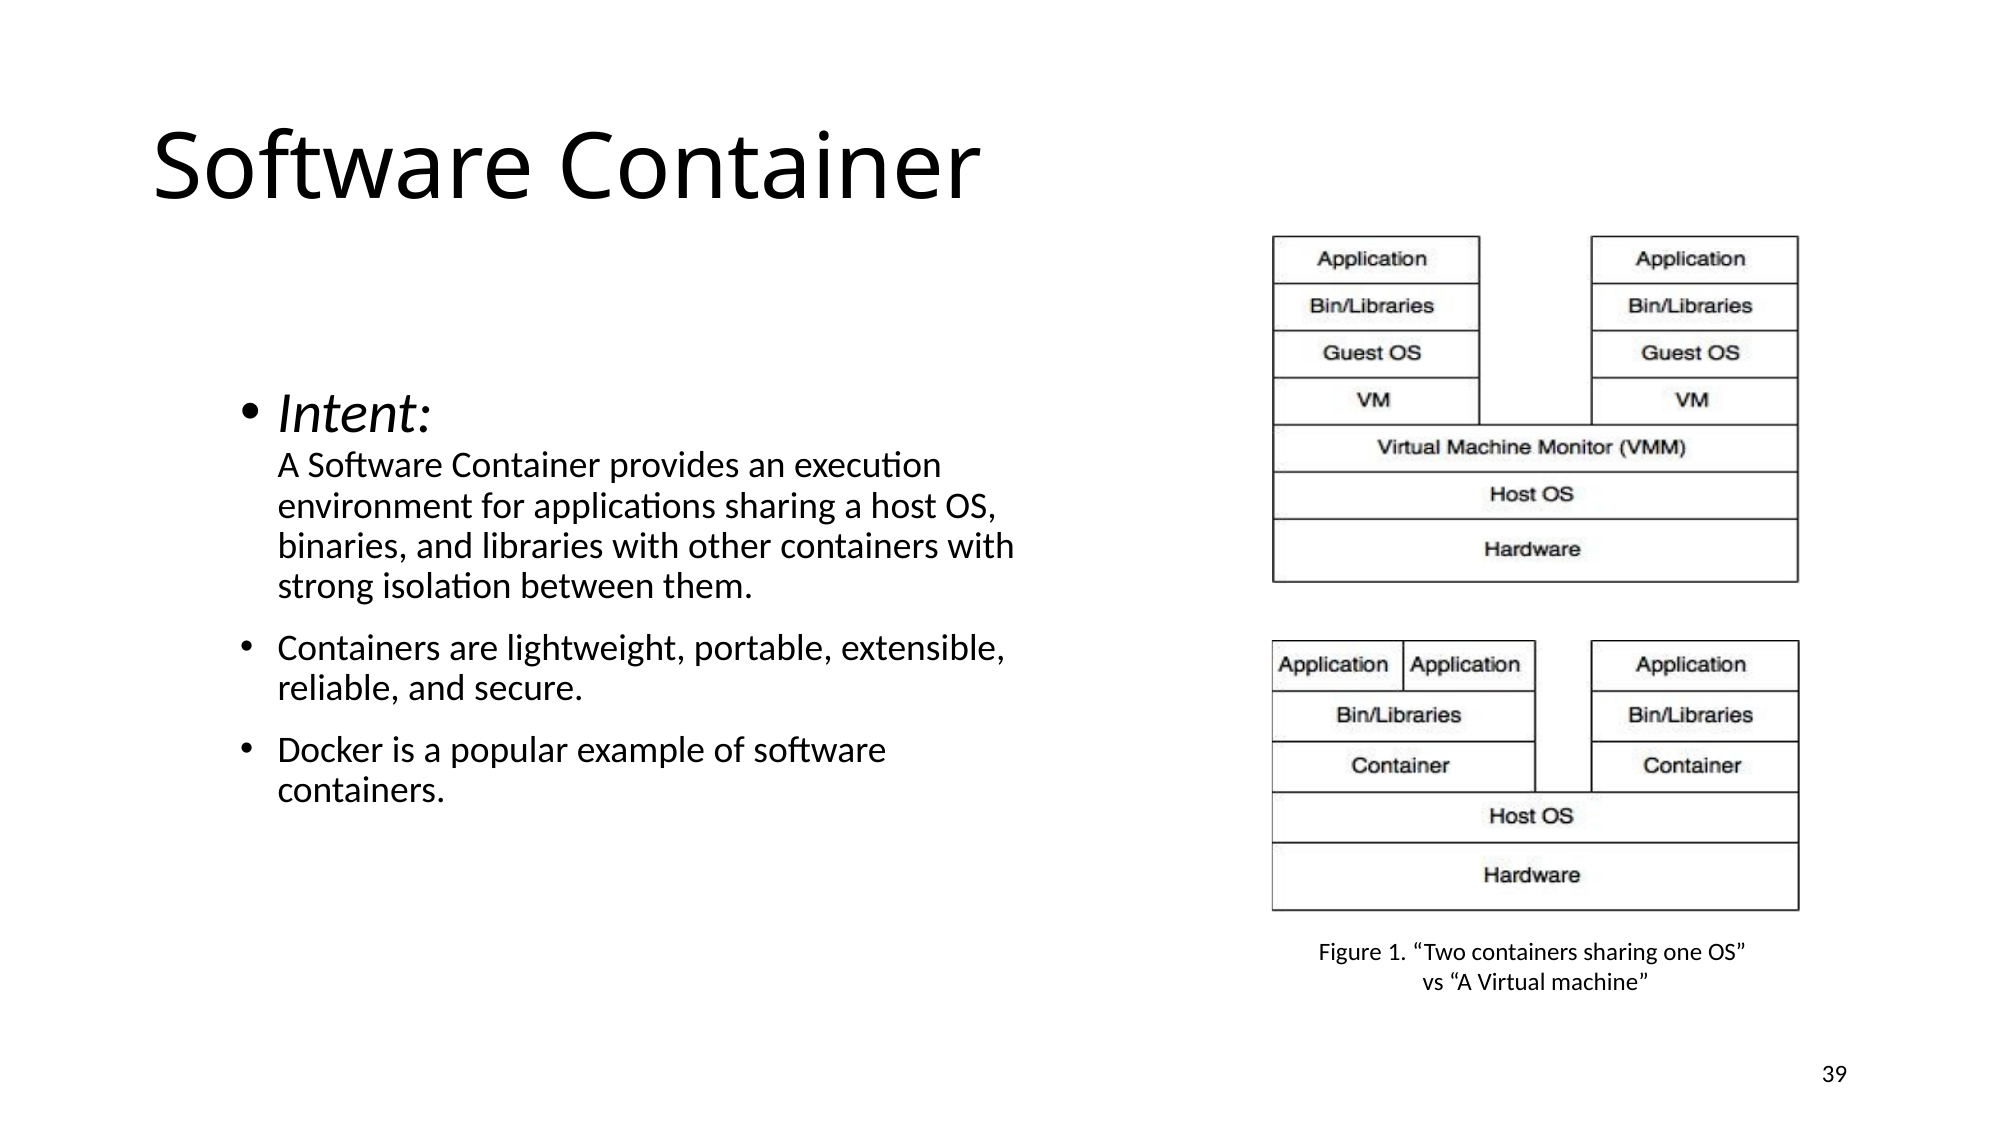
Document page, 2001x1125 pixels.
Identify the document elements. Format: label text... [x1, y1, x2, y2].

list Intent: A Software Container provides an execution environment for applications sharing a host OS, binaries, and libraries with other containers with strong isolation between them. Containers are lightweight, portable, extensible, reliable, and secure. Docker is a popular example of software containers. [225, 375, 1058, 963]
picture [1271, 234, 1800, 584]
picture [1271, 640, 1800, 912]
slide_number 39 [1412, 1042, 1863, 1103]
text_box Figure 1. “Two containers sharing one OS” vs “A Virtual machine” [1217, 928, 1855, 1033]
title Software Container [137, 59, 1863, 278]
